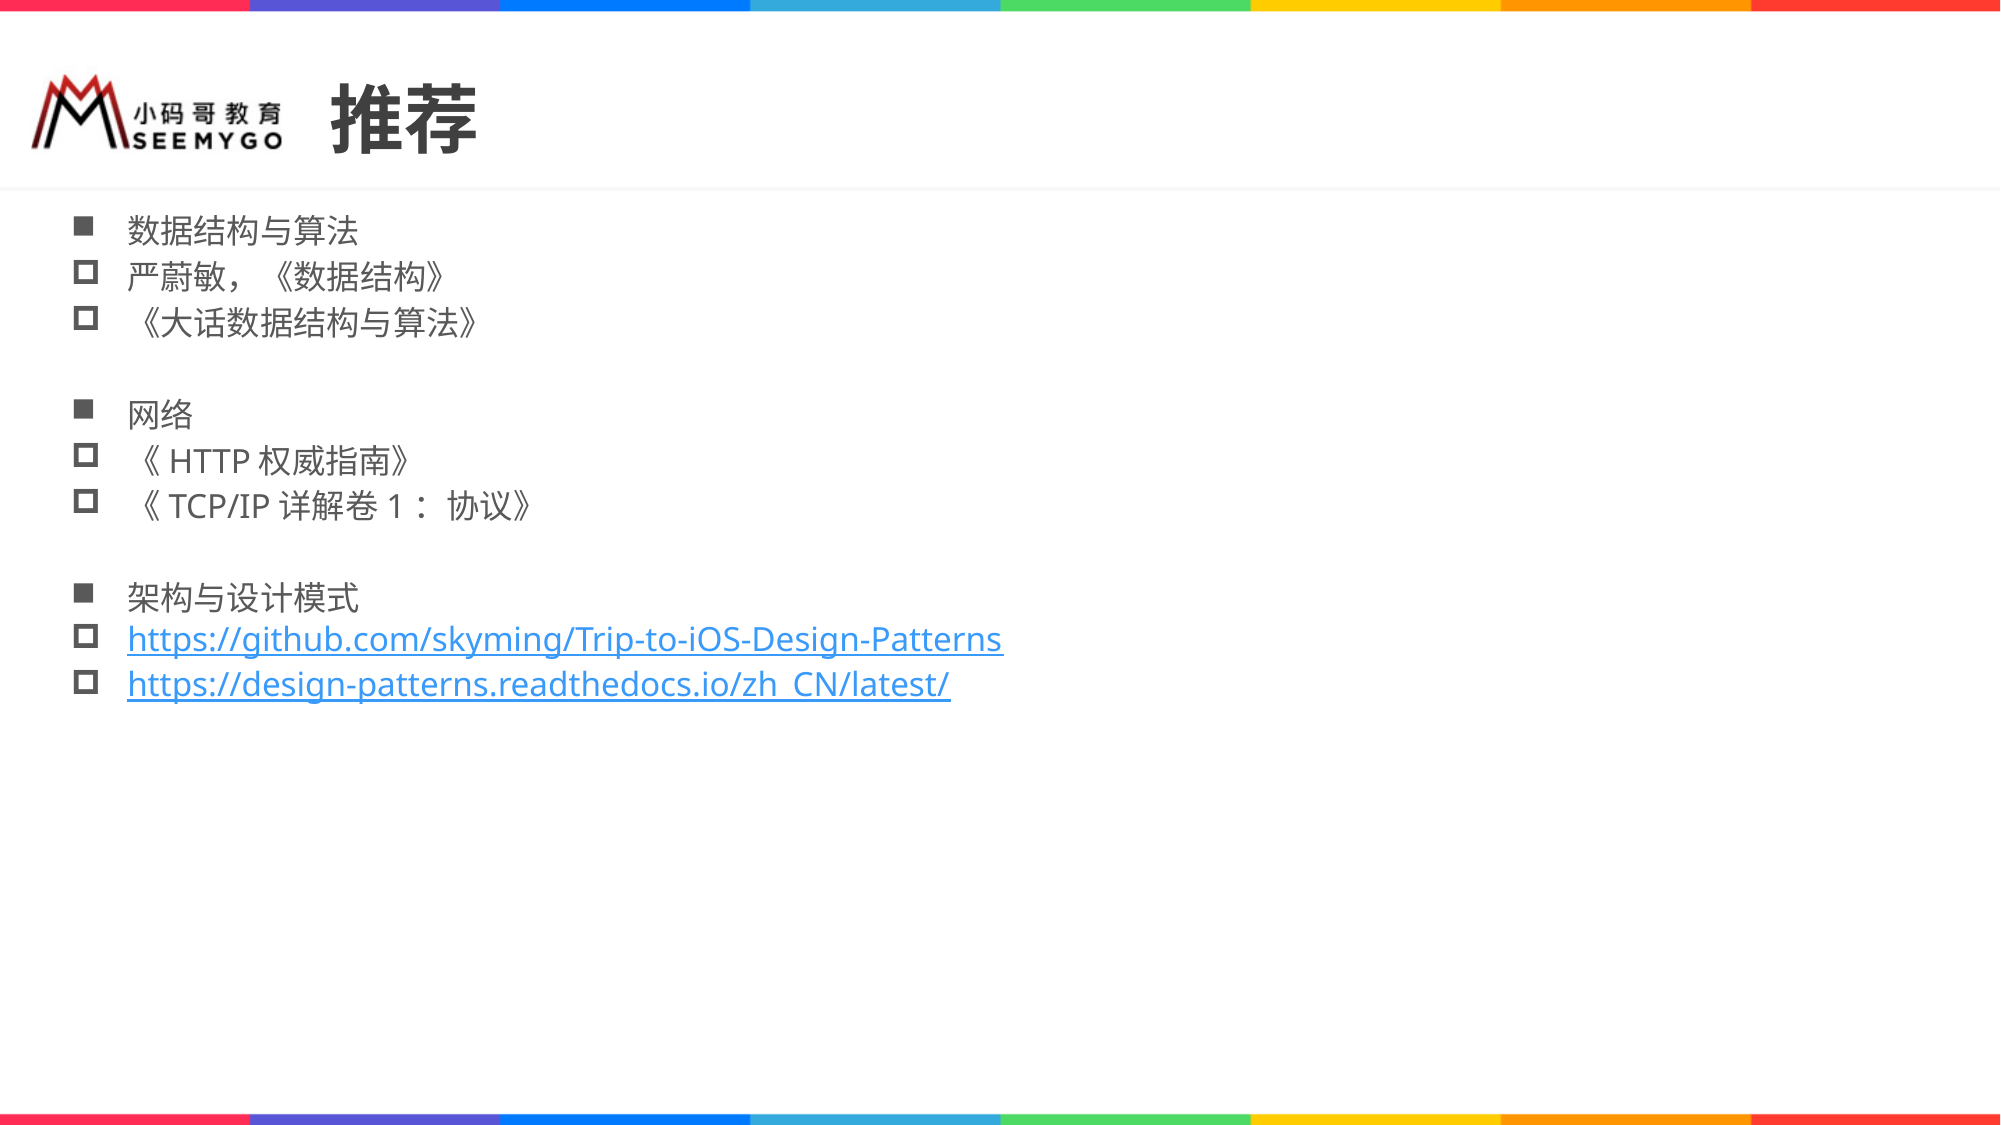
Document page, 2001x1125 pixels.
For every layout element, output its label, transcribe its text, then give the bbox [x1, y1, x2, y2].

picture [0, 0, 2001, 1125]
title 推荐 [314, 64, 1968, 182]
text_box 数据结构与算法 严蔚敏，《数据结构》 《大话数据结构与算法》 网络 《HTTP权威指南》 《TCP/IP详解卷1：协议》 架构与设计模式 https://github.com/skyming/Trip-to-iOS-Design-Patterns https://design-patterns.readthedocs.io/zh_CN/latest/ [56, 197, 1943, 1033]
